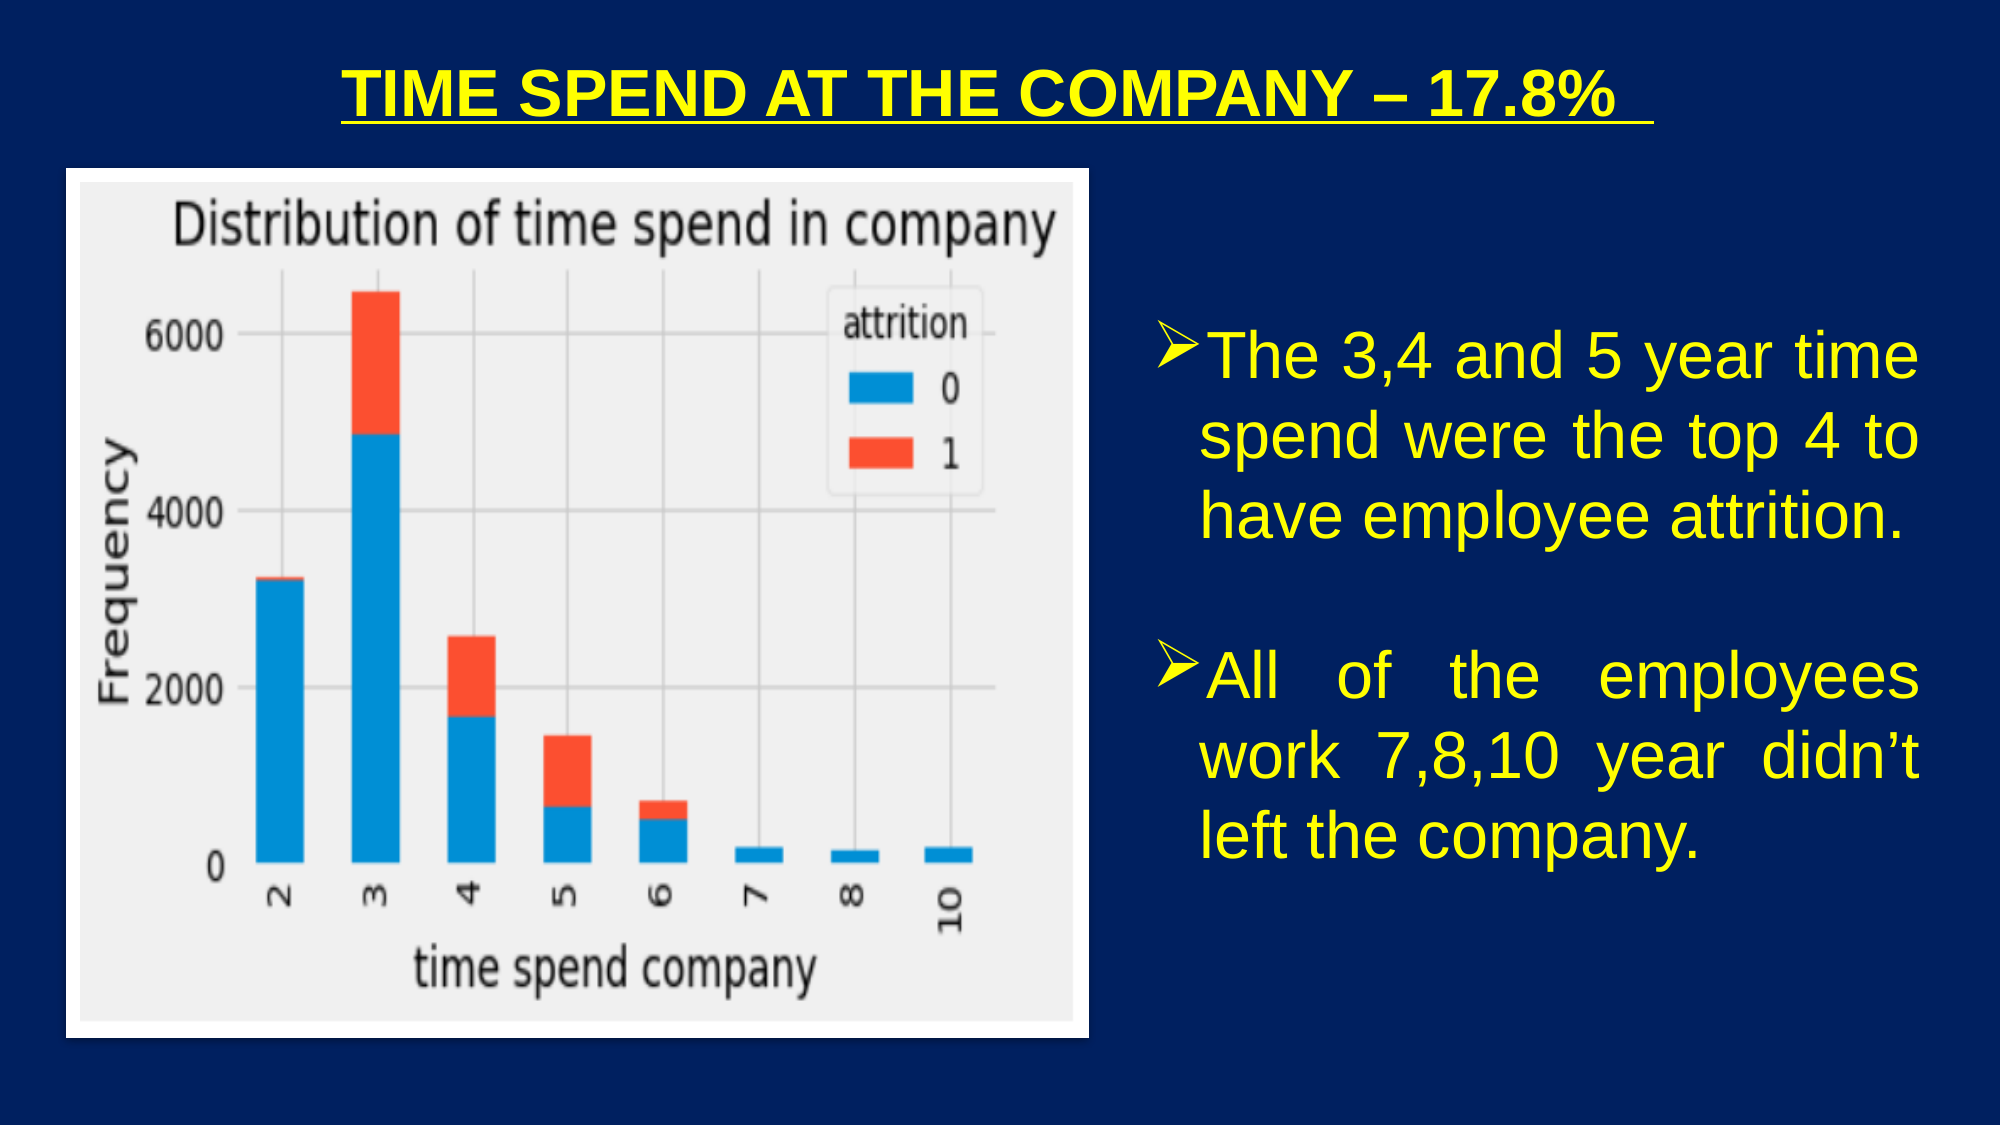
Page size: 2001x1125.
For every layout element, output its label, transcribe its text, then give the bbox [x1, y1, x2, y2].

text_box The 3,4 and 5 year time spend were the top 4 to have employee attrition. All of the employees work 7,8,10 year didn’t left the company. [1138, 304, 1936, 880]
picture [80, 182, 1075, 1024]
text_box TIME SPEND AT THE COMPANY – 17.8% [71, 42, 1924, 138]
